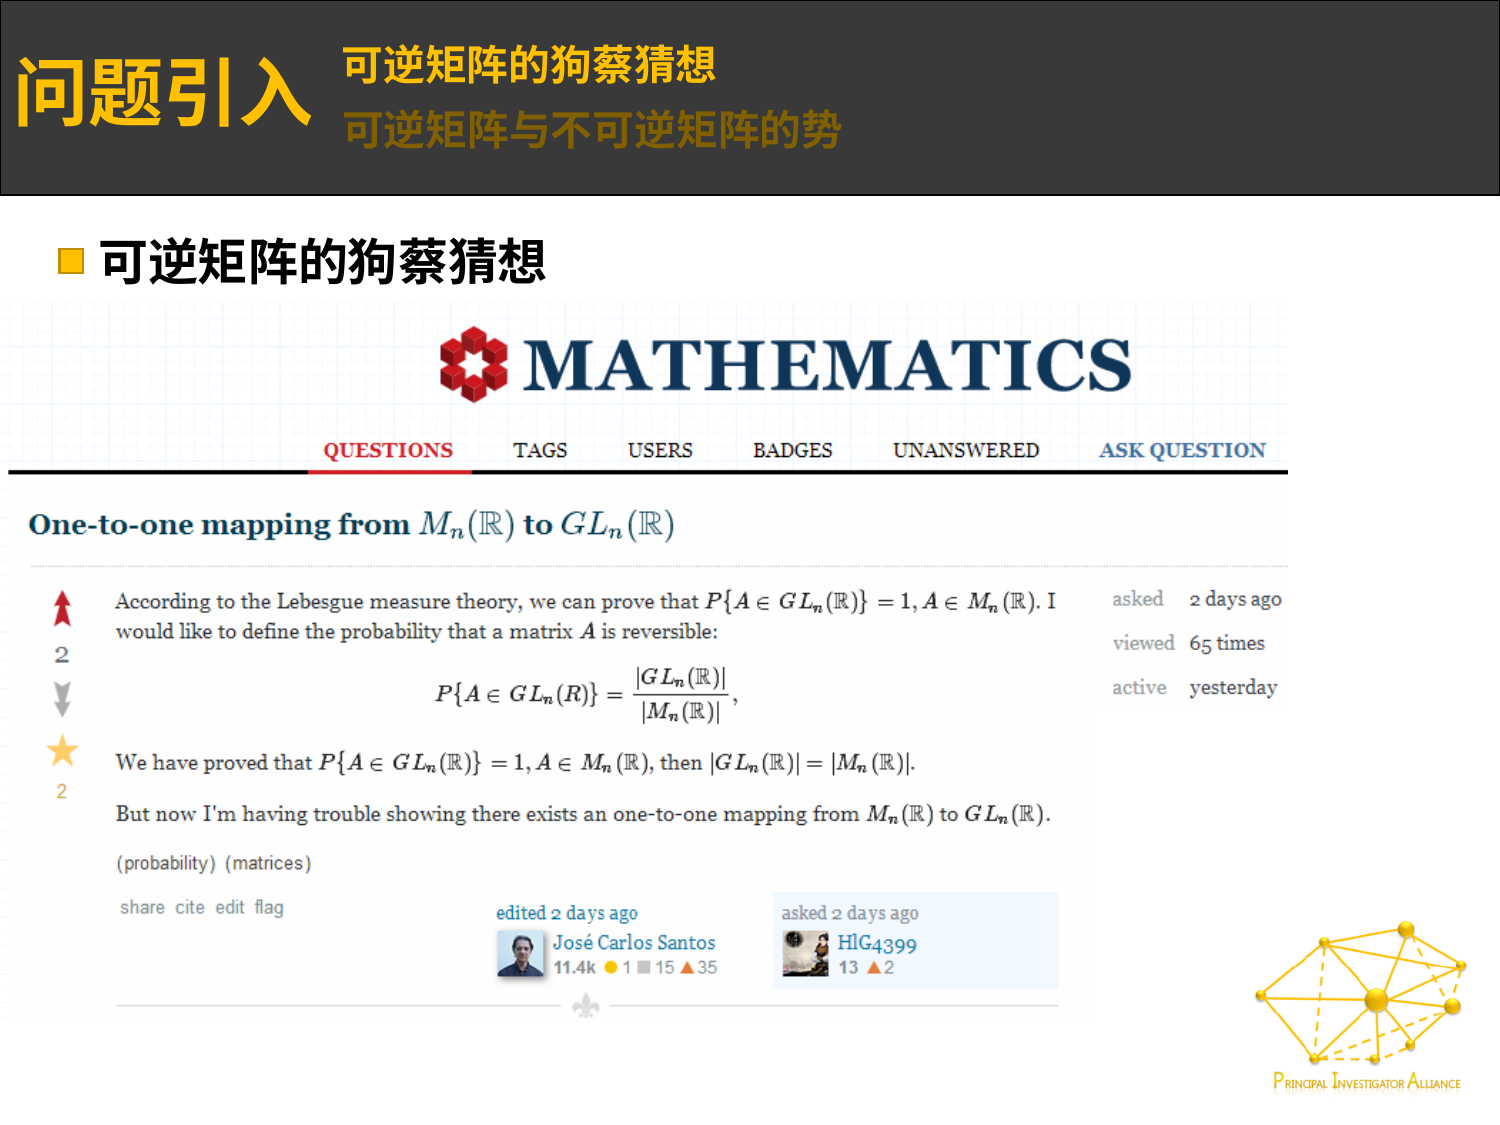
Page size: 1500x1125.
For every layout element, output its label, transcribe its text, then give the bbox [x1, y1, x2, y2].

text_box [58, 248, 83, 274]
text_box 可逆矩阵的狗蔡猜想 [326, 31, 733, 96]
text_box 可逆矩阵的狗蔡猜想 [83, 223, 618, 298]
picture [0, 302, 1469, 1121]
text_box 问题引入 [0, 37, 329, 233]
text_box 可逆矩阵与不可逆矩阵的势 [329, 96, 859, 262]
text_box [0, 0, 1500, 196]
